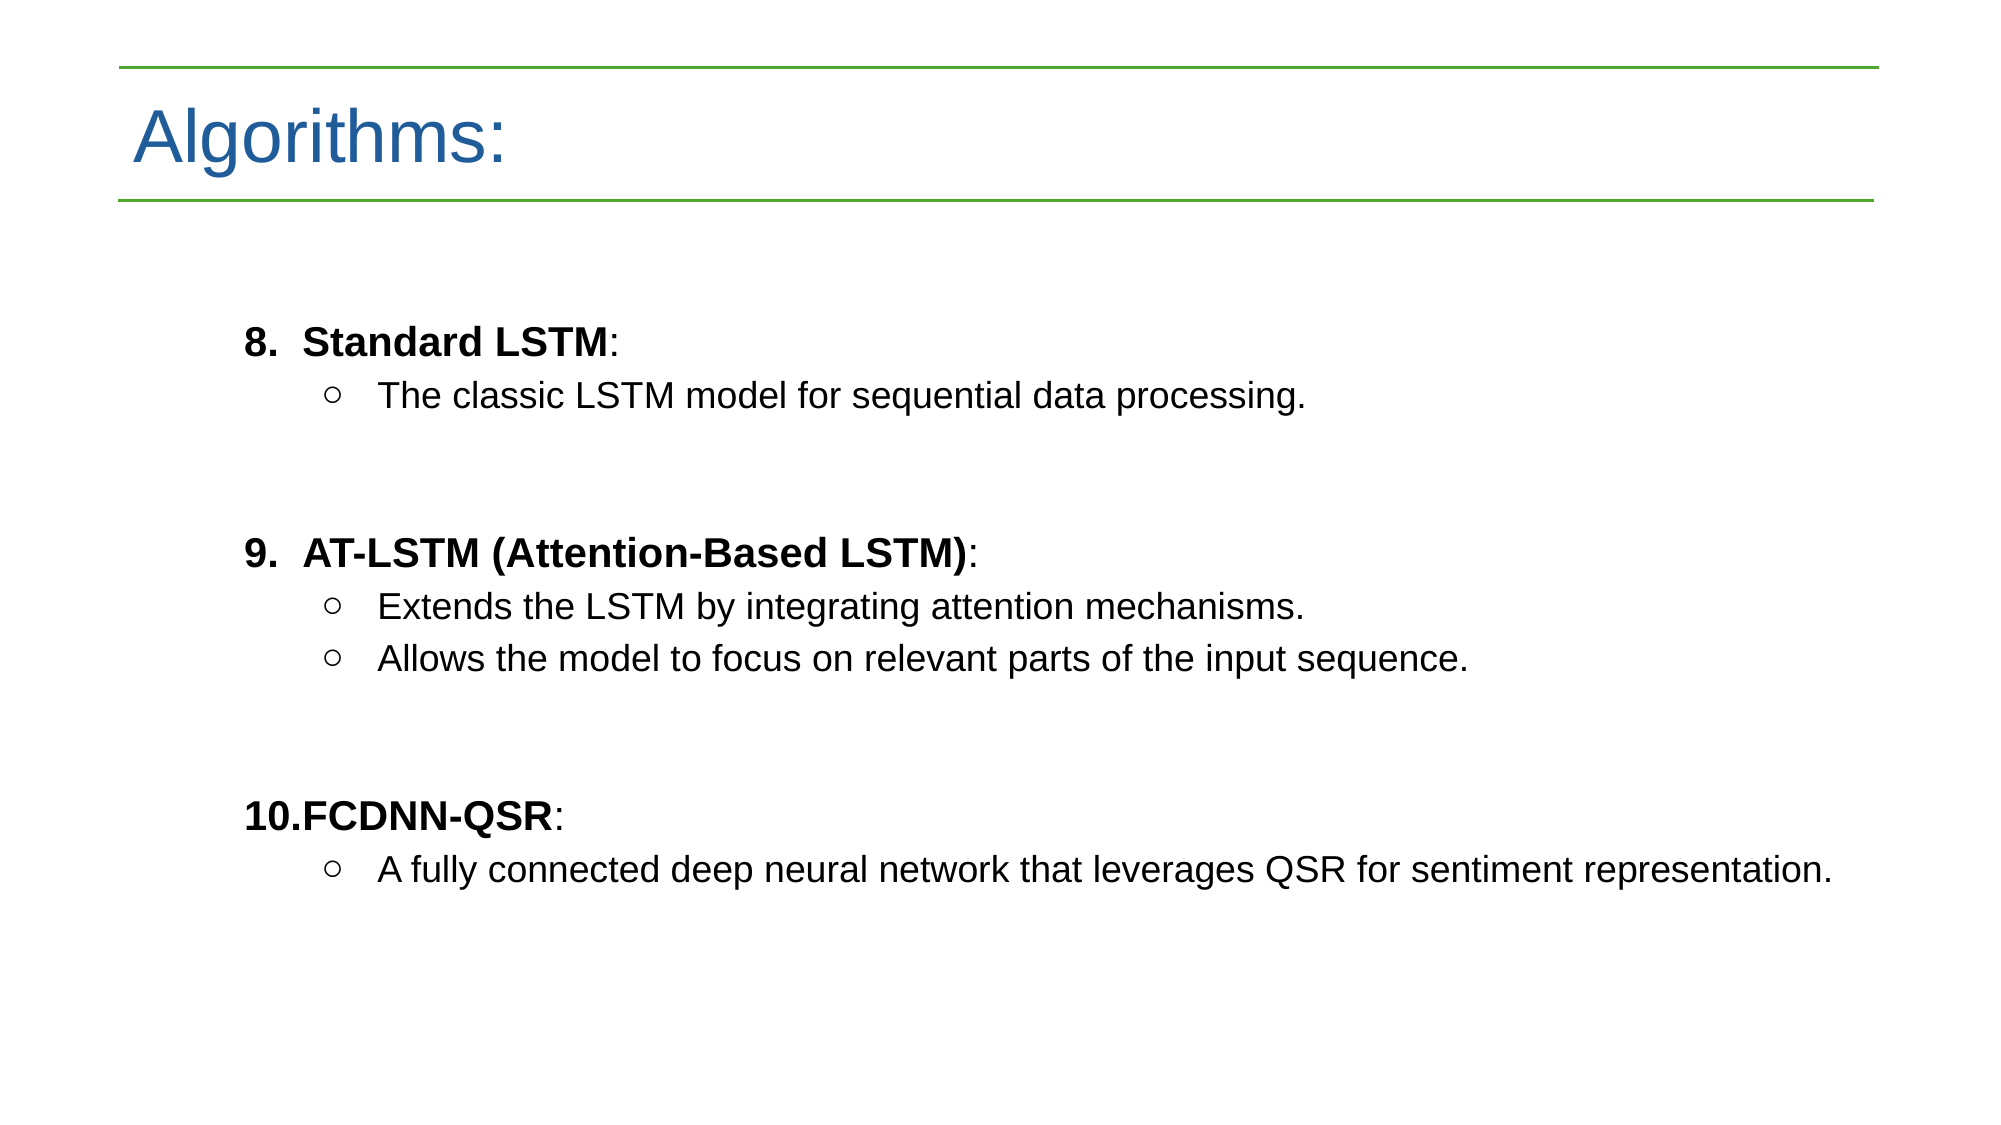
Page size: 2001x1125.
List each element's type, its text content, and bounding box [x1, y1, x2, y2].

list Standard LSTM: The classic LSTM model for sequential data processing. AT-LSTM (Attention-Based LSTM): Extends the LSTM by integrating attention mechanisms. Allows the model to focus on relevant parts of the input sequence. FCDNN-QSR: A fully connected deep neural network that leverages QSR for sentiment representation. [137, 299, 1863, 1014]
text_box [118, 67, 1879, 201]
